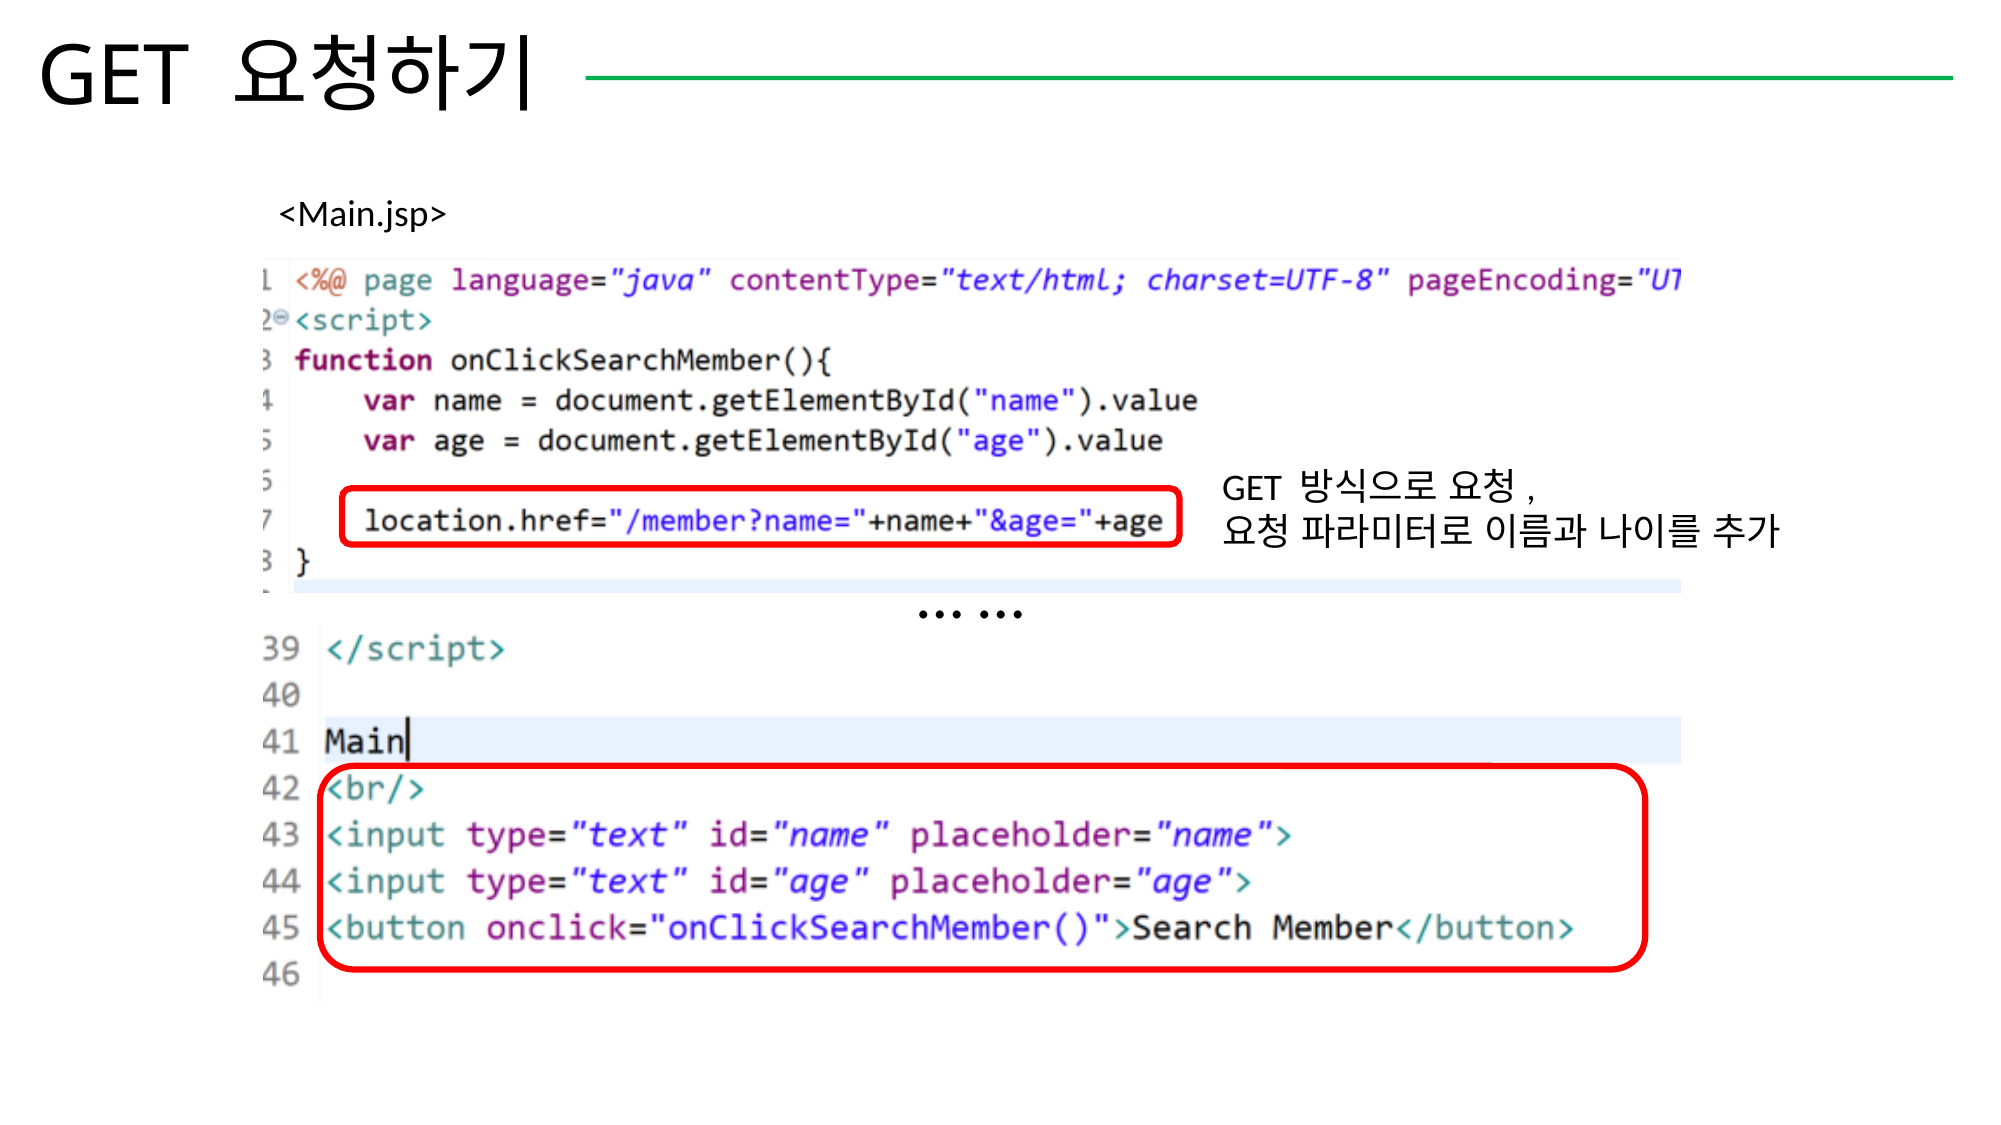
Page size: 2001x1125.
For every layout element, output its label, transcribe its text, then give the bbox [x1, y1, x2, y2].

text_box … … [903, 593, 1040, 625]
text_box GET 방식으로 요청, 요청 파라미터로 이름과 나이를 추가 [1681, 455, 1797, 560]
text_box <Main.jsp> [264, 181, 463, 242]
picture [263, 625, 1681, 1003]
picture [263, 258, 1681, 593]
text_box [22, 21, 1954, 135]
